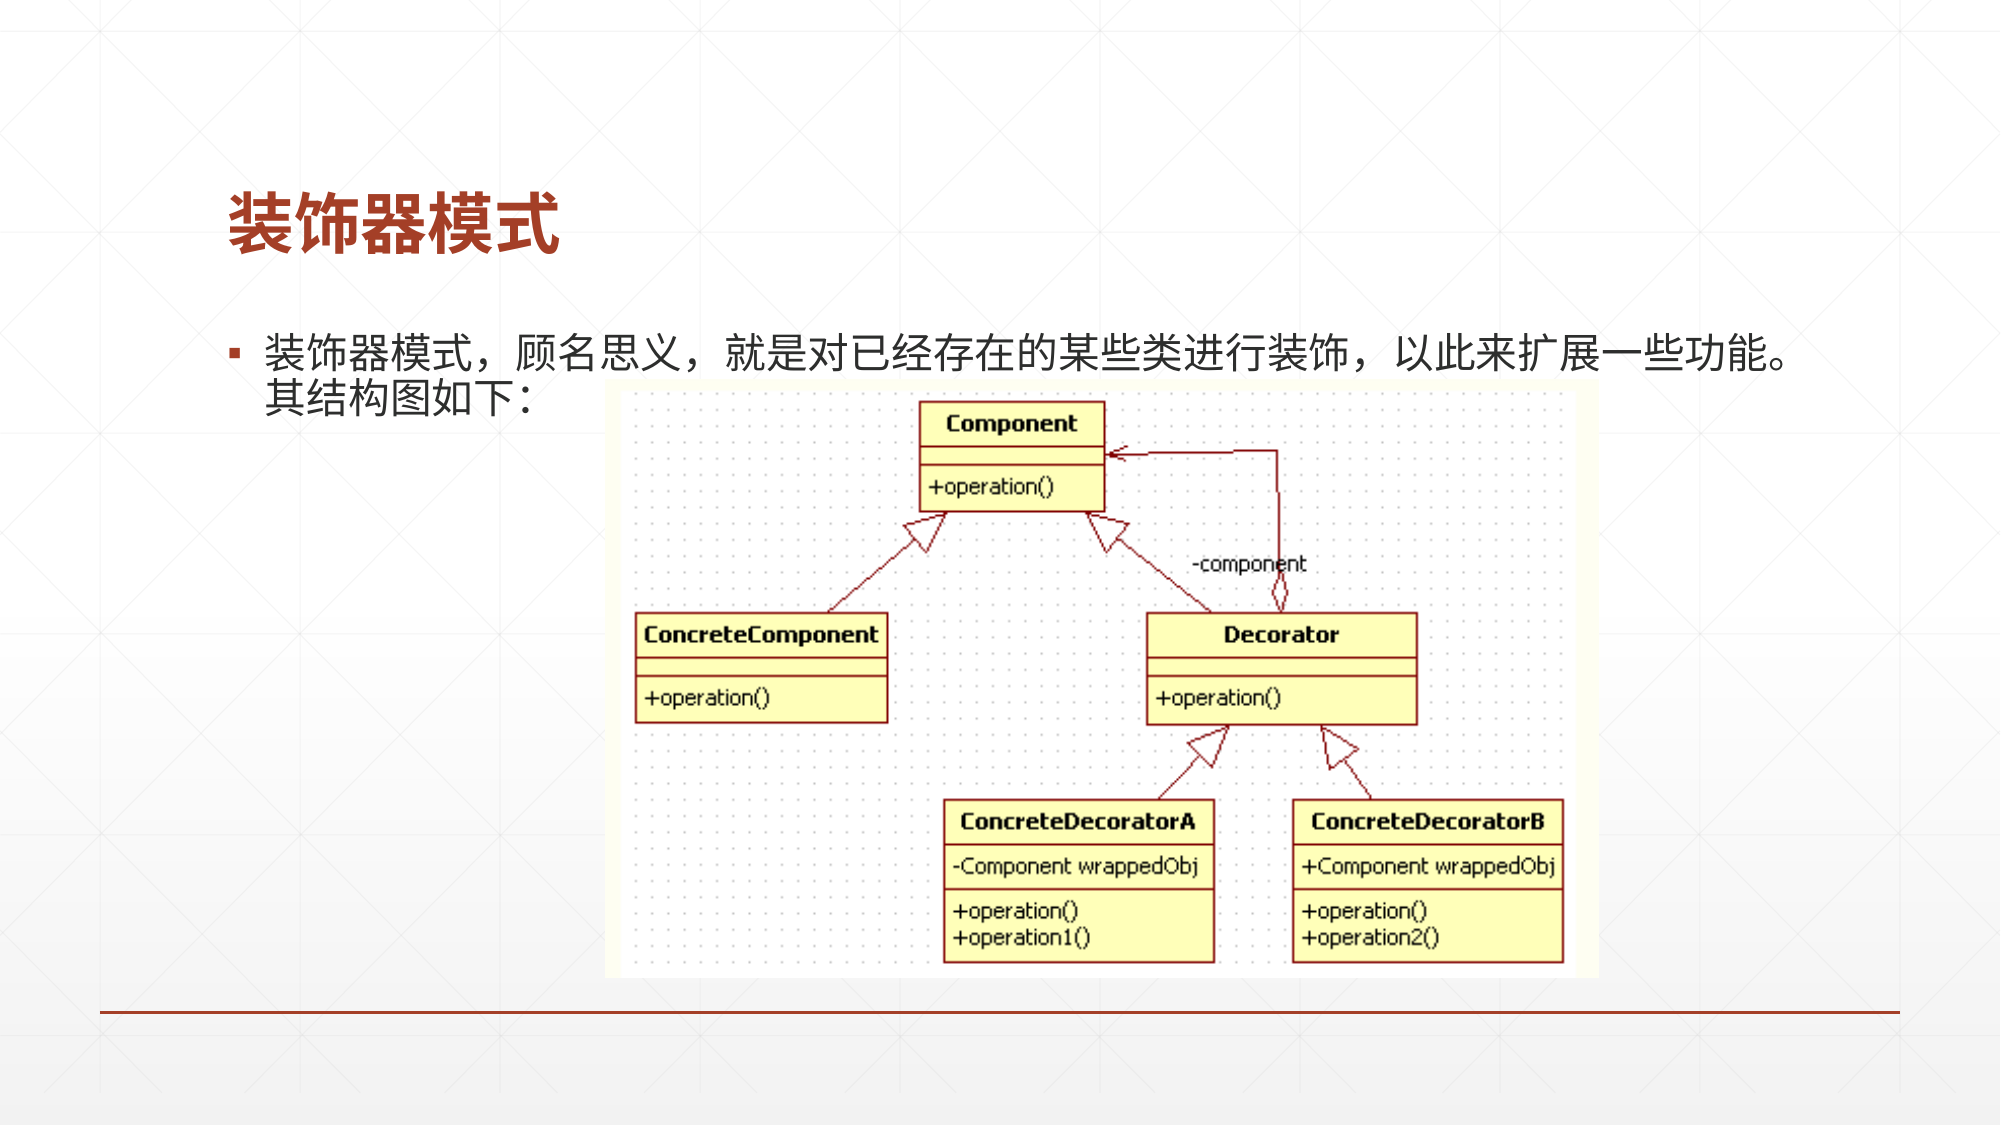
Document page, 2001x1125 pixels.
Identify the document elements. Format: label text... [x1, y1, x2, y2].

title 装饰器模式 [212, 82, 1788, 271]
picture [605, 379, 1599, 978]
list 装饰器模式，顾名思义，就是对已经存在的某些类进行装饰，以此来扩展一些功能。其结构图如下： [212, 324, 1788, 950]
